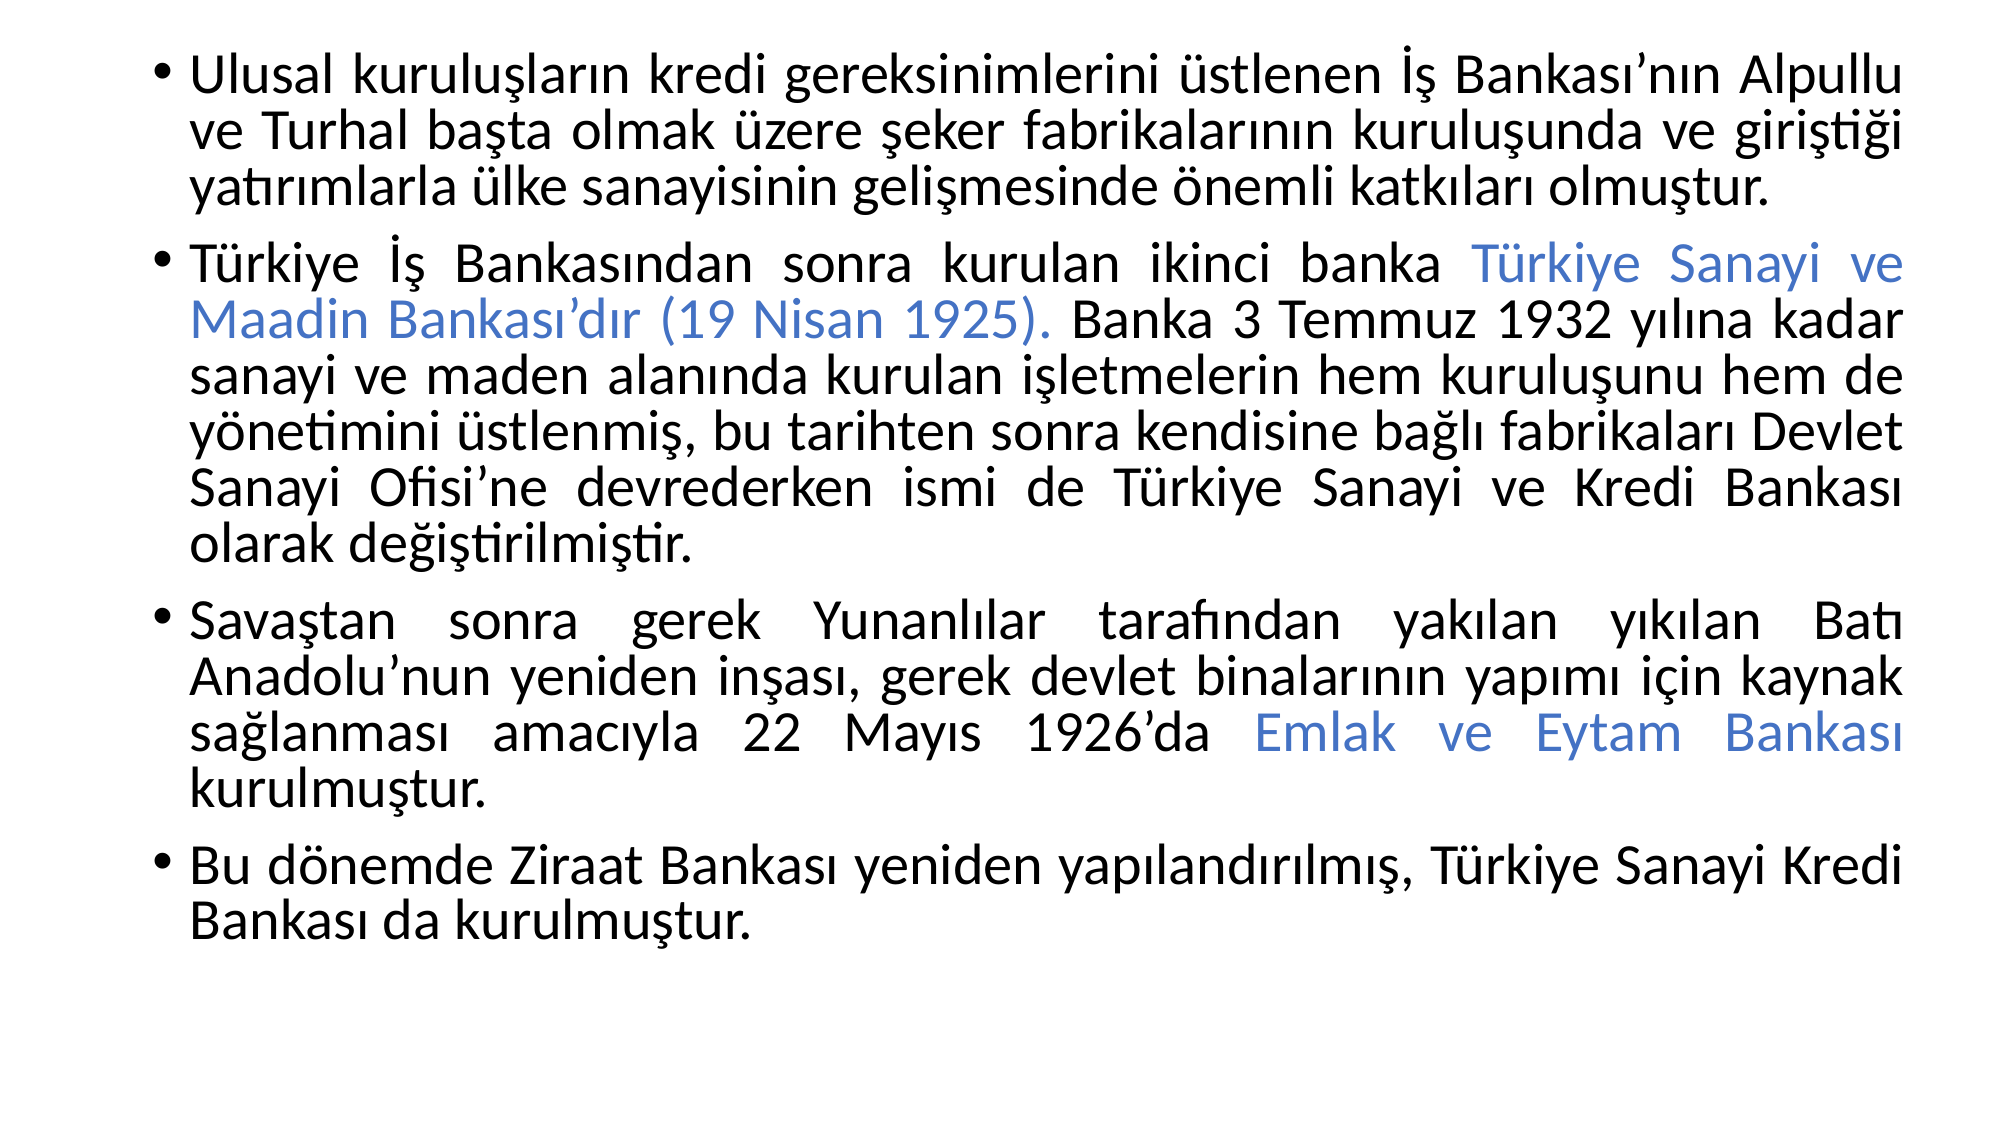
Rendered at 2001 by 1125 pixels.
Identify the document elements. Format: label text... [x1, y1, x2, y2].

list Ulusal kuruluşların kredi gereksinimlerini üstlenen İş Bankası’nın Alpullu ve Turhal başta olmak üzere şeker fabrikalarının kuruluşunda ve giriştiği yatırımlarla ülke sanayisinin gelişmesinde önemli katkıları olmuştur. Türkiye İş Bankasından sonra kurulan ikinci banka Türkiye Sanayi ve Maadin Bankası’dır (19 Nisan 1925). Banka 3 Temmuz 1932 yılına kadar sanayi ve maden alanında kurulan işletmelerin hem kuruluşunu hem de yönetimini üstlenmiş, bu tarihten sonra kendisine bağlı fabrikaları Devlet Sanayi Ofisi’ne devrederken ismi de Türkiye Sanayi ve Kredi Bankası olarak değiştirilmiştir. Savaştan sonra gerek Yunanlılar tarafından yakılan yıkılan Batı Anadolu’nun yeniden inşası, gerek devlet binalarının yapımı için kaynak sağlanması amacıyla 22 Mayıs 1926’da Emlak ve Eytam Bankası kurulmuştur. Bu dönemde Ziraat Bankası yeniden yapılandırılmış, Türkiye Sanayi Kredi Bankası da kurulmuştur. [137, 41, 1921, 1071]
